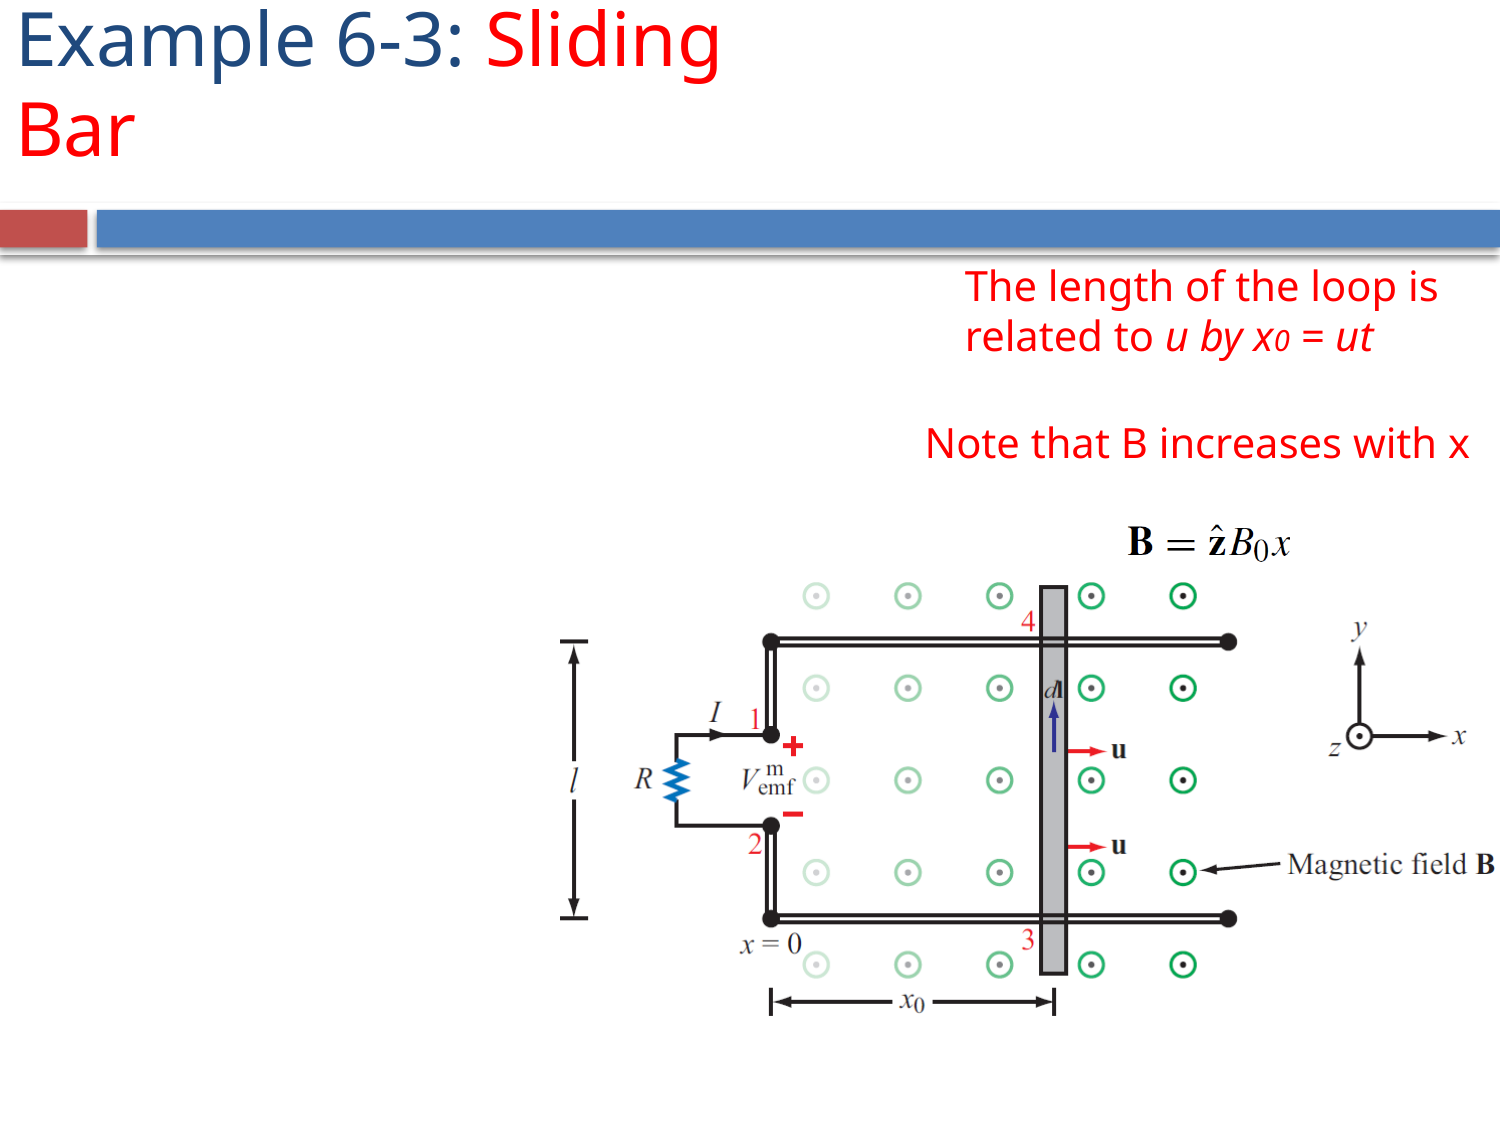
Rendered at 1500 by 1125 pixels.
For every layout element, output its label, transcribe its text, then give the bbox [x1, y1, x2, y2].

title Example 6-3: Sliding Bar [0, 0, 788, 163]
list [558, 574, 1500, 1026]
picture [1124, 522, 1291, 563]
text_box Note that B increases with x [909, 409, 1485, 475]
text_box The length of the loop is related to u by x0 = ut [950, 252, 1500, 368]
